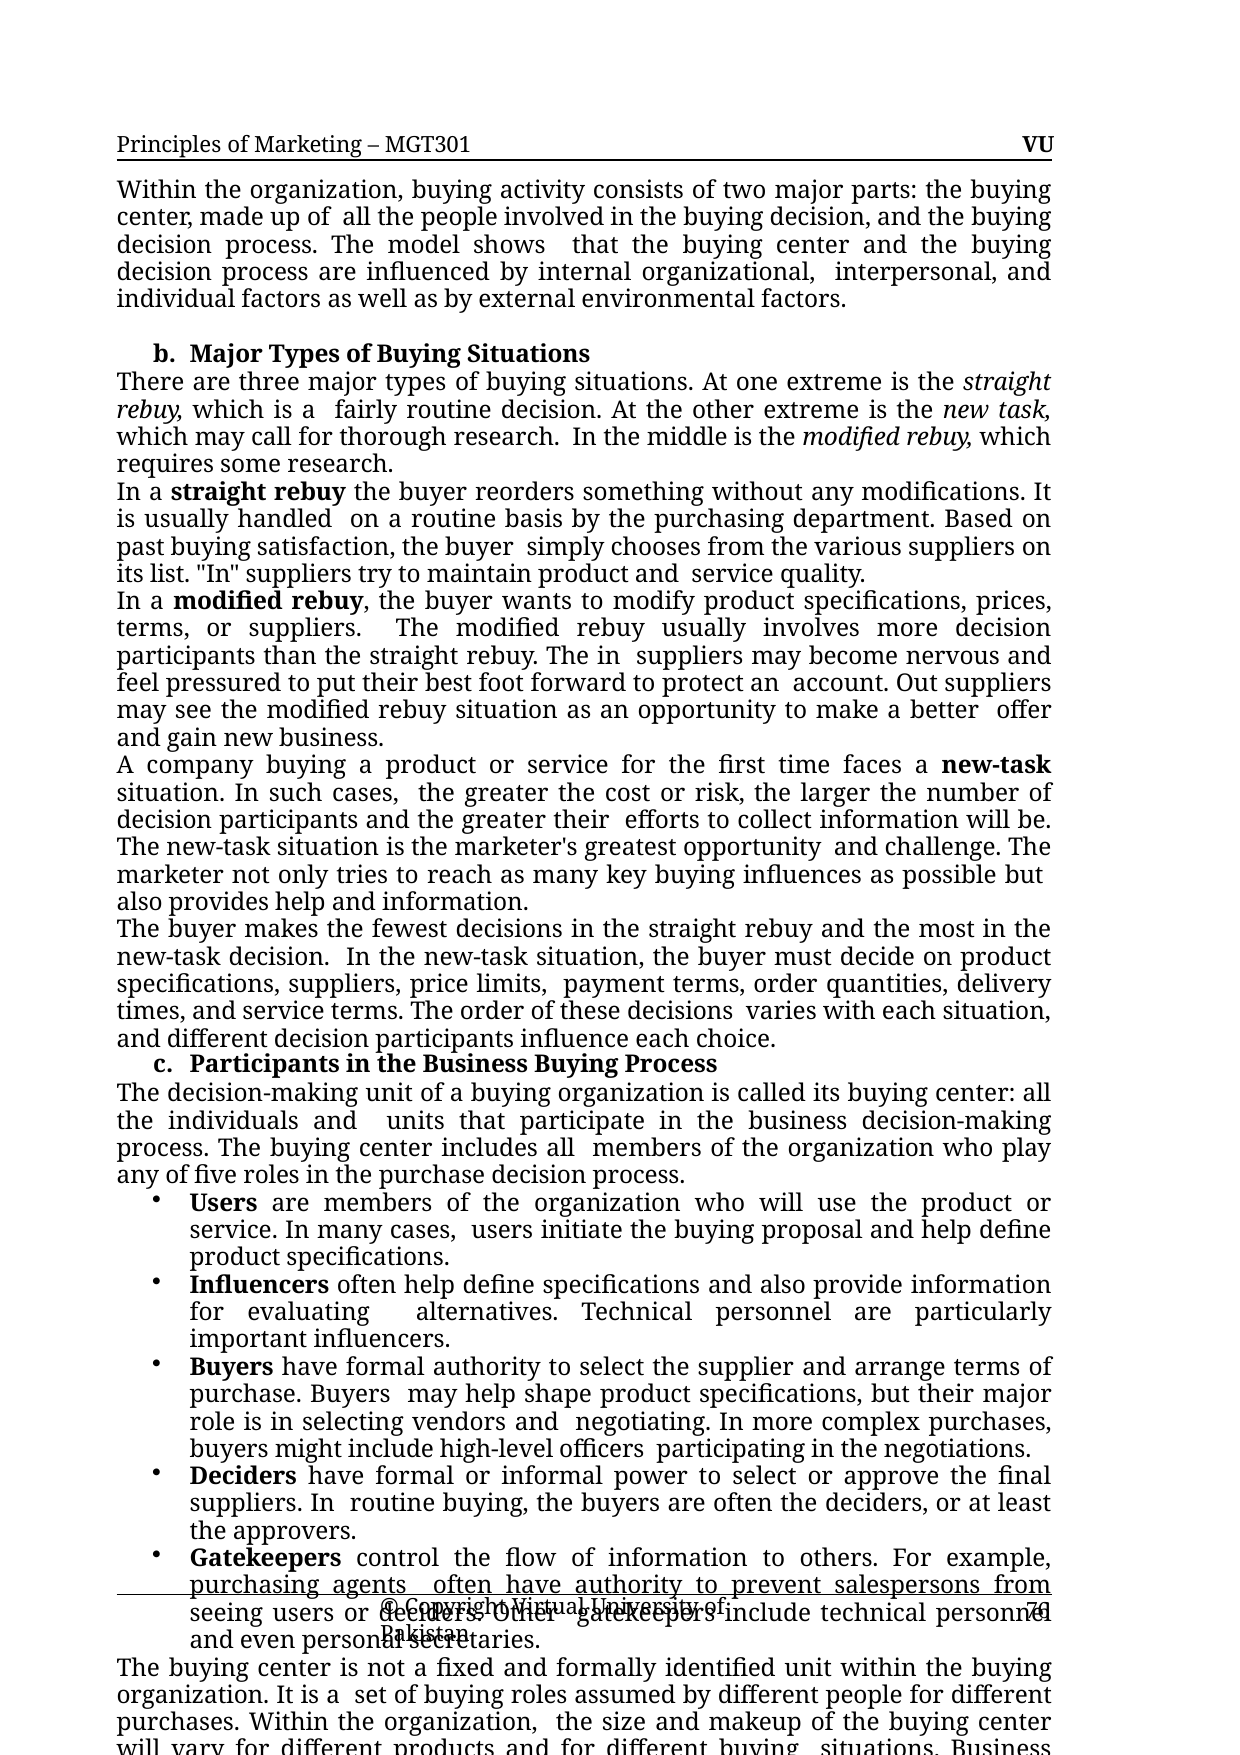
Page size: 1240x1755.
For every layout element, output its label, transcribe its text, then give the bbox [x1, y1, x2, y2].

text_box Principles of Marketing – MGT301 VU Within the organization, buying activity consists of two major parts: the buying center, made up of all the people involved in the buying decision, and the buying decision process. The model shows that the buying center and the buying decision process are influenced by internal organizational, interpersonal, and individual factors as well as by external environmental factors. Major Types of Buying Situations There are three major types of buying situations. At one extreme is the straight rebuy, which is a fairly routine decision. At the other extreme is the new task, which may call for thorough research. In the middle is the modified rebuy, which requires some research. In a straight rebuy the buyer reorders something without any modifications. It is usually handled on a routine basis by the purchasing department. Based on past buying satisfaction, the buyer simply chooses from the various suppliers on its list. "In" suppliers try to maintain product and service quality. In a modified rebuy, the buyer wants to modify product specifications, prices, terms, or suppliers. The modified rebuy usually involves more decision participants than the straight rebuy. The in suppliers may become nervous and feel pressured to put their best foot forward to protect an account. Out suppliers may see the modified rebuy situation as an opportunity to make a better offer and gain new business. A company buying a product or service for the first time faces a new-task situation. In such cases, the greater the cost or risk, the larger the number of decision participants and the greater their efforts to collect information will be. The new-task situation is the marketer's greatest opportunity and challenge. The marketer not only tries to reach as many key buying influences as possible but also provides help and information. The buyer makes the fewest decisions in the straight rebuy and the most in the new-task decision. In the new-task situation, the buyer must decide on product specifications, suppliers, price limits, payment terms, order quantities, delivery times, and service terms. The order of these decisions varies with each situation, and different decision participants influence each choice. Participants in the Business Buying Process The decision-making unit of a buying organization is called its buying center: all the individuals and units that participate in the business decision-making process. The buying center includes all members of the organization who play any of five roles in the purchase decision process. Users are members of the organization who will use the product or service. In many cases, users initiate the buying proposal and help define product specifications. Influencers often help define specifications and also provide information for evaluating alternatives. Technical personnel are particularly important influencers. Buyers have formal authority to select the supplier and arrange terms of purchase. Buyers may help shape product specifications, but their major role is in selecting vendors and negotiating. In more complex purchases, buyers might include high-level officers participating in the negotiations. Deciders have formal or informal power to select or approve the final suppliers. In routine buying, the buyers are often the deciders, or at least the approvers. Gatekeepers control the flow of information to others. For example, purchasing agents often have authority to prevent salespersons from seeing users or deciders. Other gatekeepers include technical personnel and even personal secretaries. The buying center is not a fixed and formally identified unit within the buying organization. It is a set of buying roles assumed by different people for different purchases. Within the organization, the size and makeup of the buying center will vary for different products and for different buying situations. Business marketers working in global markets may face even greater levels of buying center influence. The buying center concept presents a major marketing challenge. The business marketer must learn who participates in the decision, each participant's relative influence, and what [114, 130, 1055, 1755]
